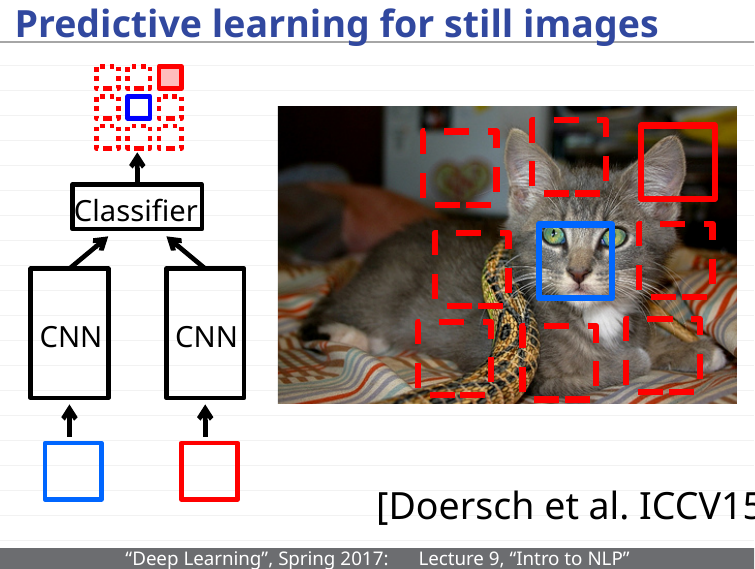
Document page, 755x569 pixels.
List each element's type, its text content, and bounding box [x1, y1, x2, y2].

text_box [Doersch et al. ICCV15] [361, 475, 755, 535]
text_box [277, 106, 738, 404]
title Predictive learning for still images [14, 0, 755, 38]
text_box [26, 66, 252, 500]
